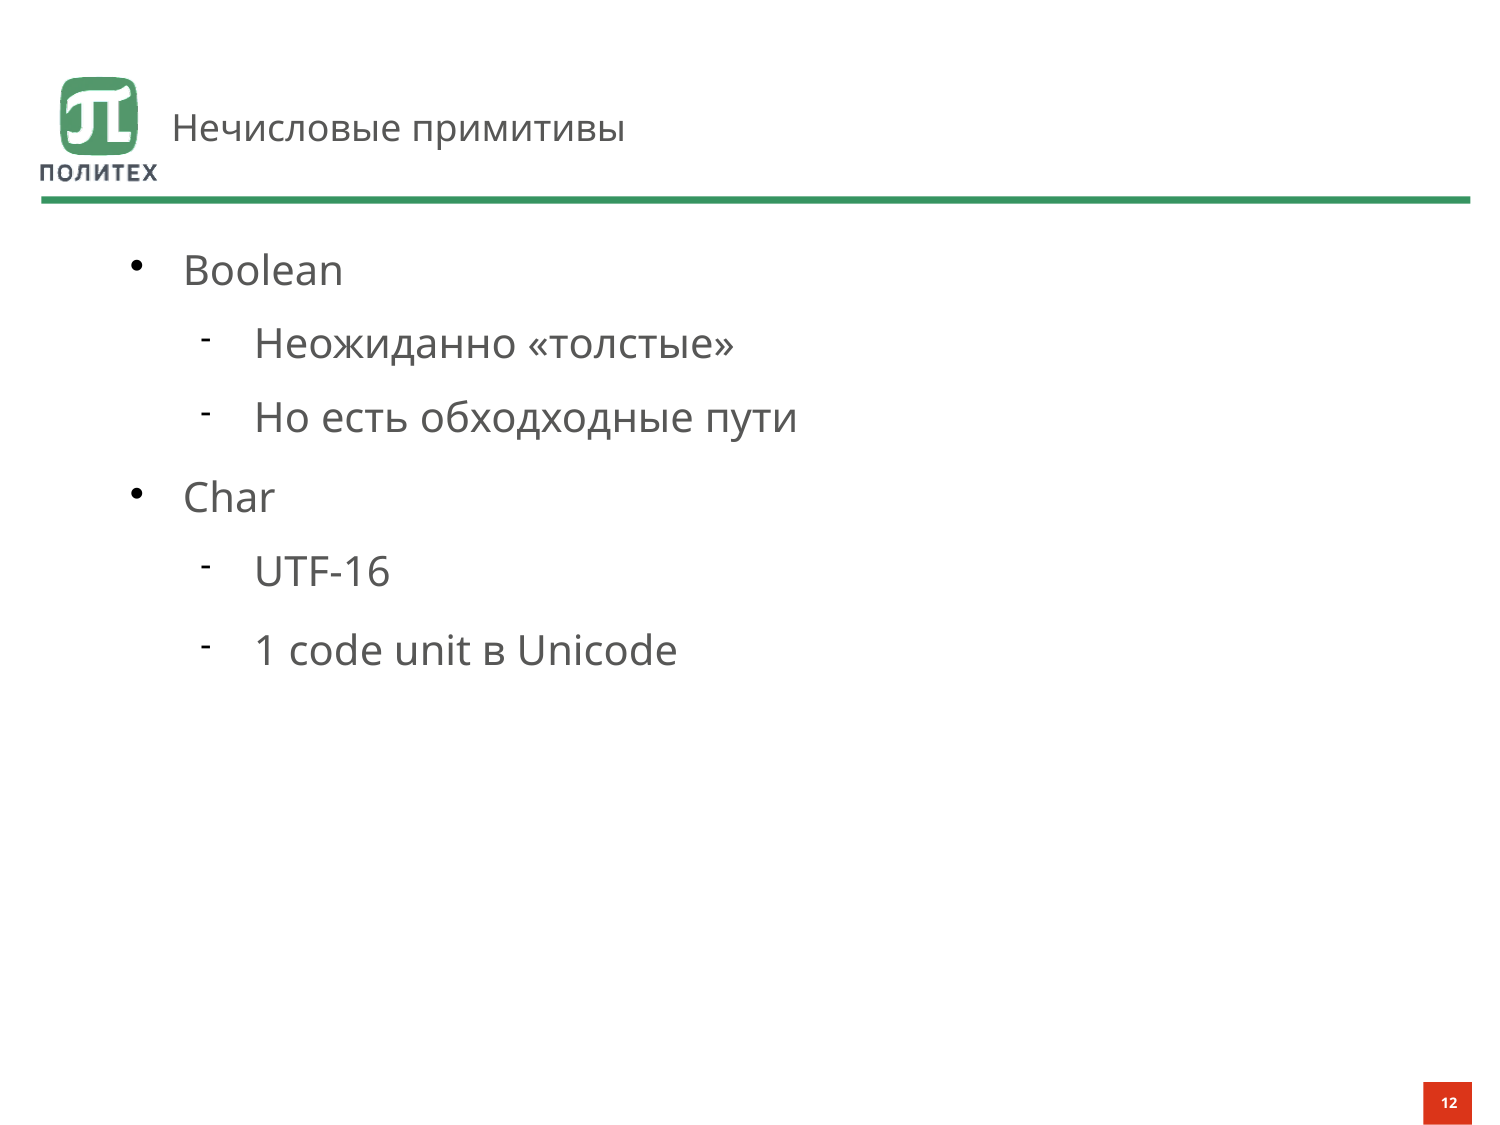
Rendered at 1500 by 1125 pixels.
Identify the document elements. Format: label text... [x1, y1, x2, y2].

list Boolean Неожиданно «толстые» Но есть обходходные пути Char UTF-16 1 code unit в Unicode [112, 243, 1400, 1023]
picture [37, 70, 161, 184]
slide_number 12 [1423, 1082, 1472, 1125]
title Нечисловые примитивы [171, 71, 1471, 181]
